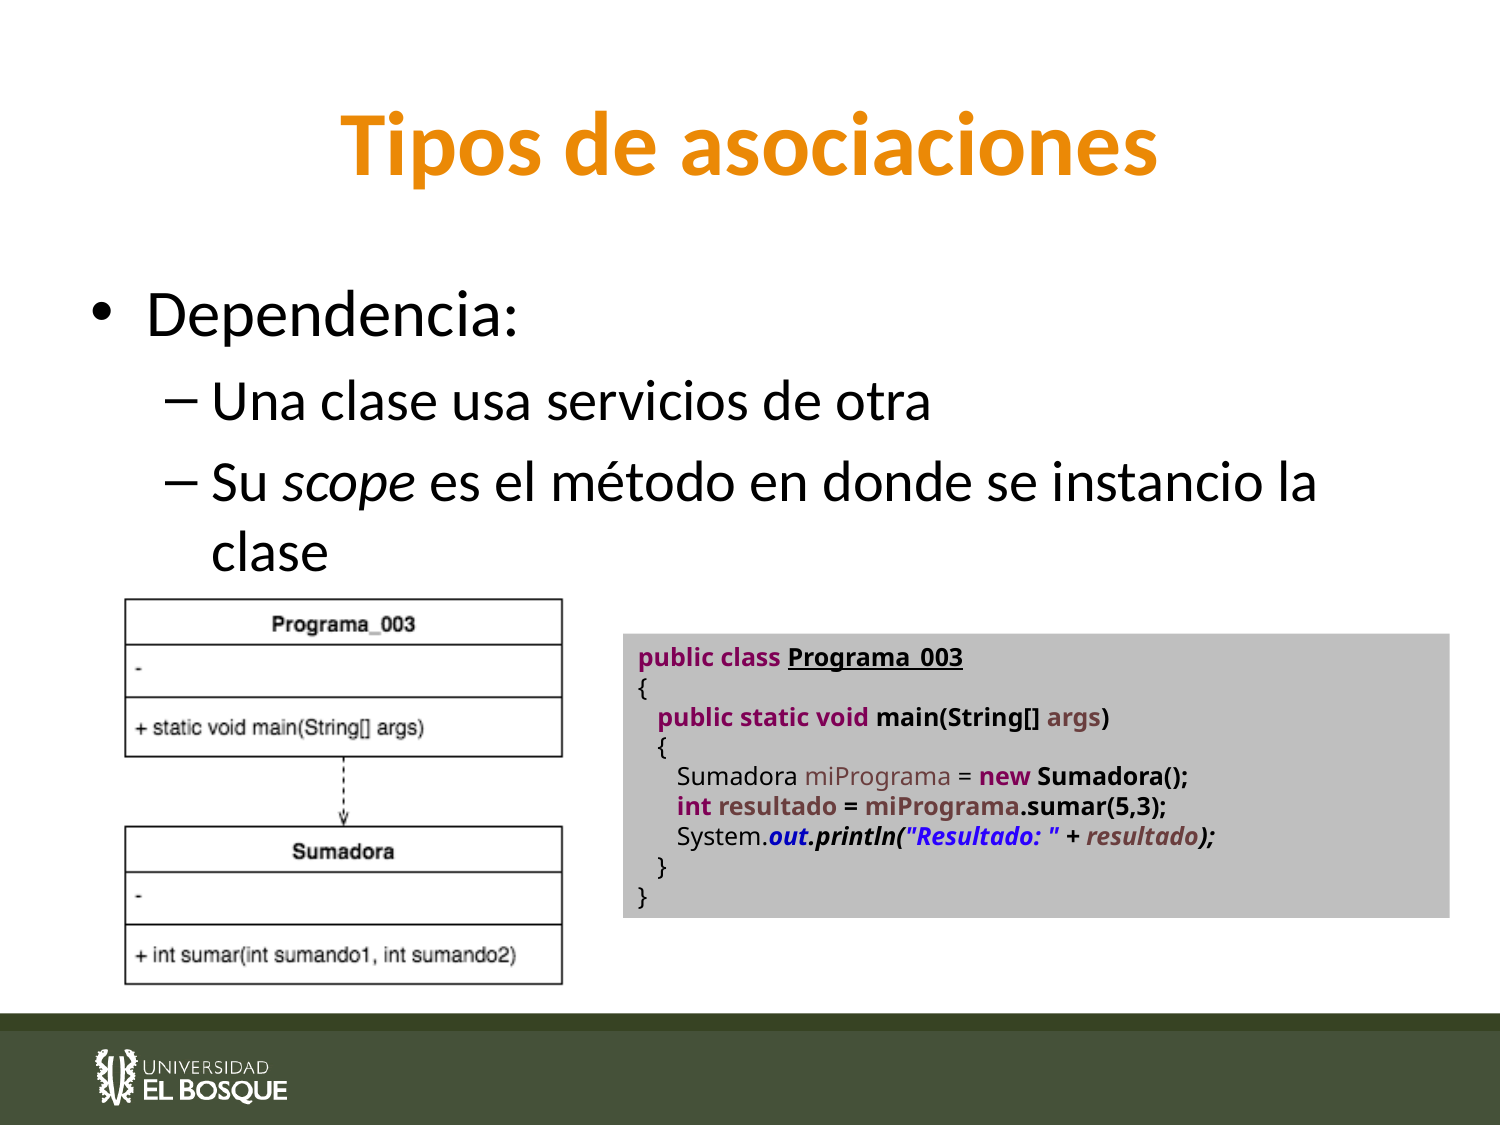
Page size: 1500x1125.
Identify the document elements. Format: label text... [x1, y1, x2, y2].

list Dependencia: Una clase usa servicios de otra Su scope es el método en donde se instancio la clase [75, 262, 1425, 1005]
text_box public class Programa_003 { public static void main(String[] args) { Sumadora miPrograma = new Sumadora(); int resultado = miPrograma.sumar(5,3); System.out.println("Resultado: " + resultado); } } [623, 633, 1450, 918]
picture [76, 1031, 305, 1125]
picture [123, 597, 565, 987]
title Tipos de asociaciones [75, 45, 1425, 233]
